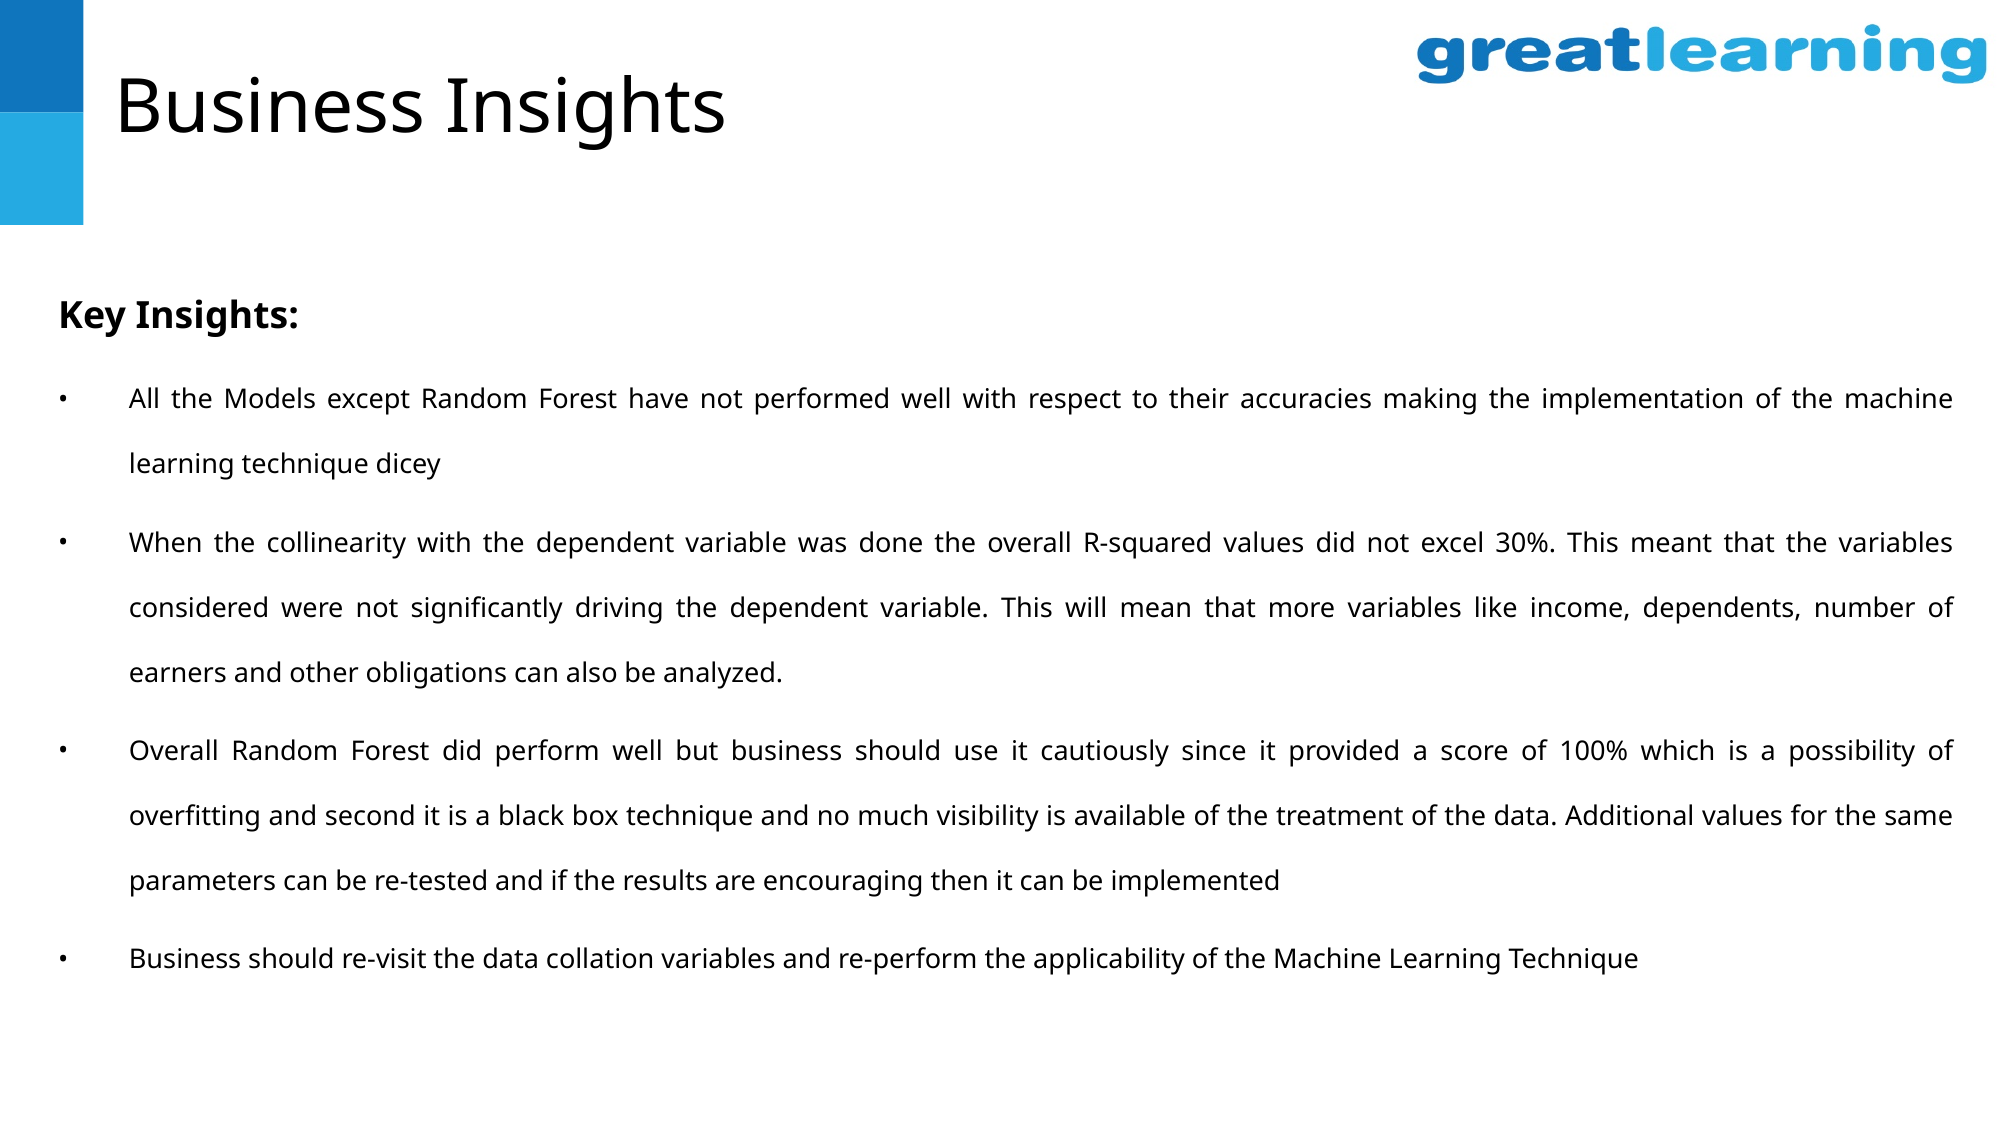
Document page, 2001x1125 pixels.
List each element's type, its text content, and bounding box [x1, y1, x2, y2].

picture [1406, 0, 1998, 93]
title Business Insights [99, 9, 1900, 197]
list Key Insights: All the Models except Random Forest have not performed well with respect to their accuracies making the implementation of the machine learning technique dicey When the collinearity with the dependent variable was done the overall R-squared values did not excel 30%. This meant that the variables considered were not significantly driving the dependent variable. This will mean that more variables like income, dependents, number of earners and other obligations can also be analyzed. Overall Random Forest did perform well but business should use it cautiously since it provided a score of 100% which is a possibility of overfitting and second it is a black box technique and no much visibility is available of the treatment of the data. Additional values for the same parameters can be re-tested and if the results are encouraging then it can be implemented Business should re-visit the data collation variables and re-perform the applicability of the Machine Learning Technique [38, 231, 1968, 1095]
